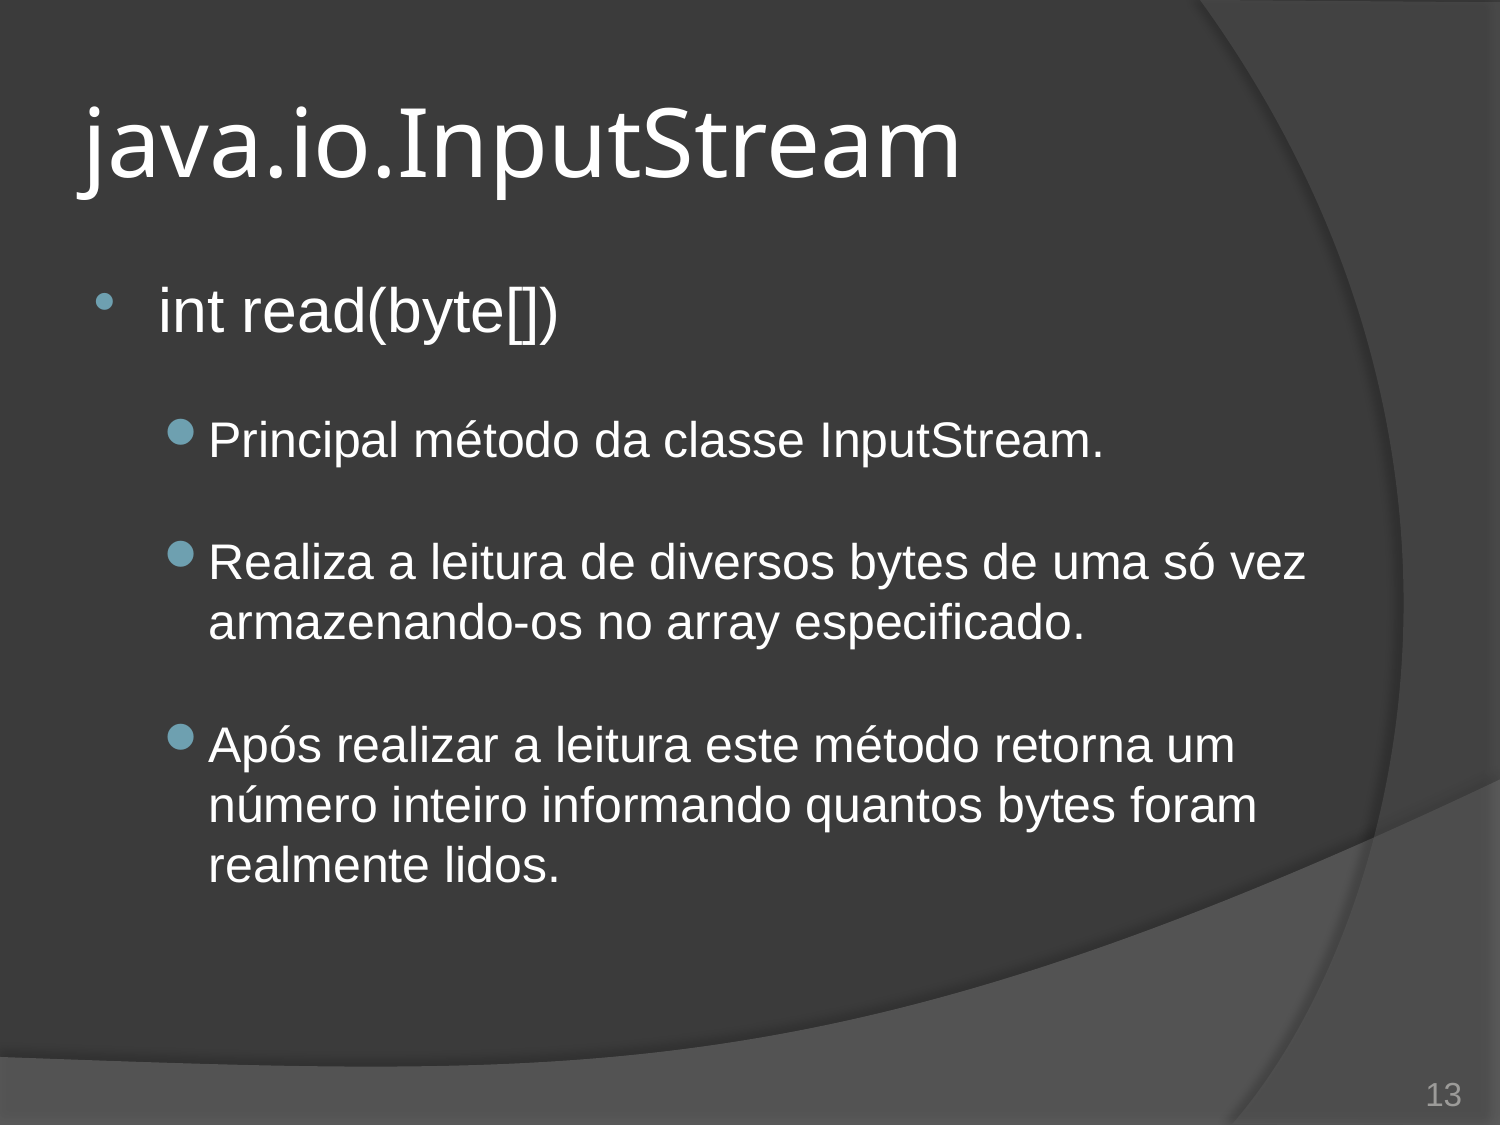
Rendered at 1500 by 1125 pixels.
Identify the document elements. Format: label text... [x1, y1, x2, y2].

title java.io.InputStream [74, 44, 1301, 233]
list int read(byte[]) Principal método da classe InputStream. Realiza a leitura de diversos bytes de uma só vez armazenando-os no array especificado. Após realizar a leitura este método retorna um número inteiro informando quantos bytes foram realmente lidos. [74, 262, 1424, 1006]
slide_number 13 [1337, 1053, 1463, 1114]
